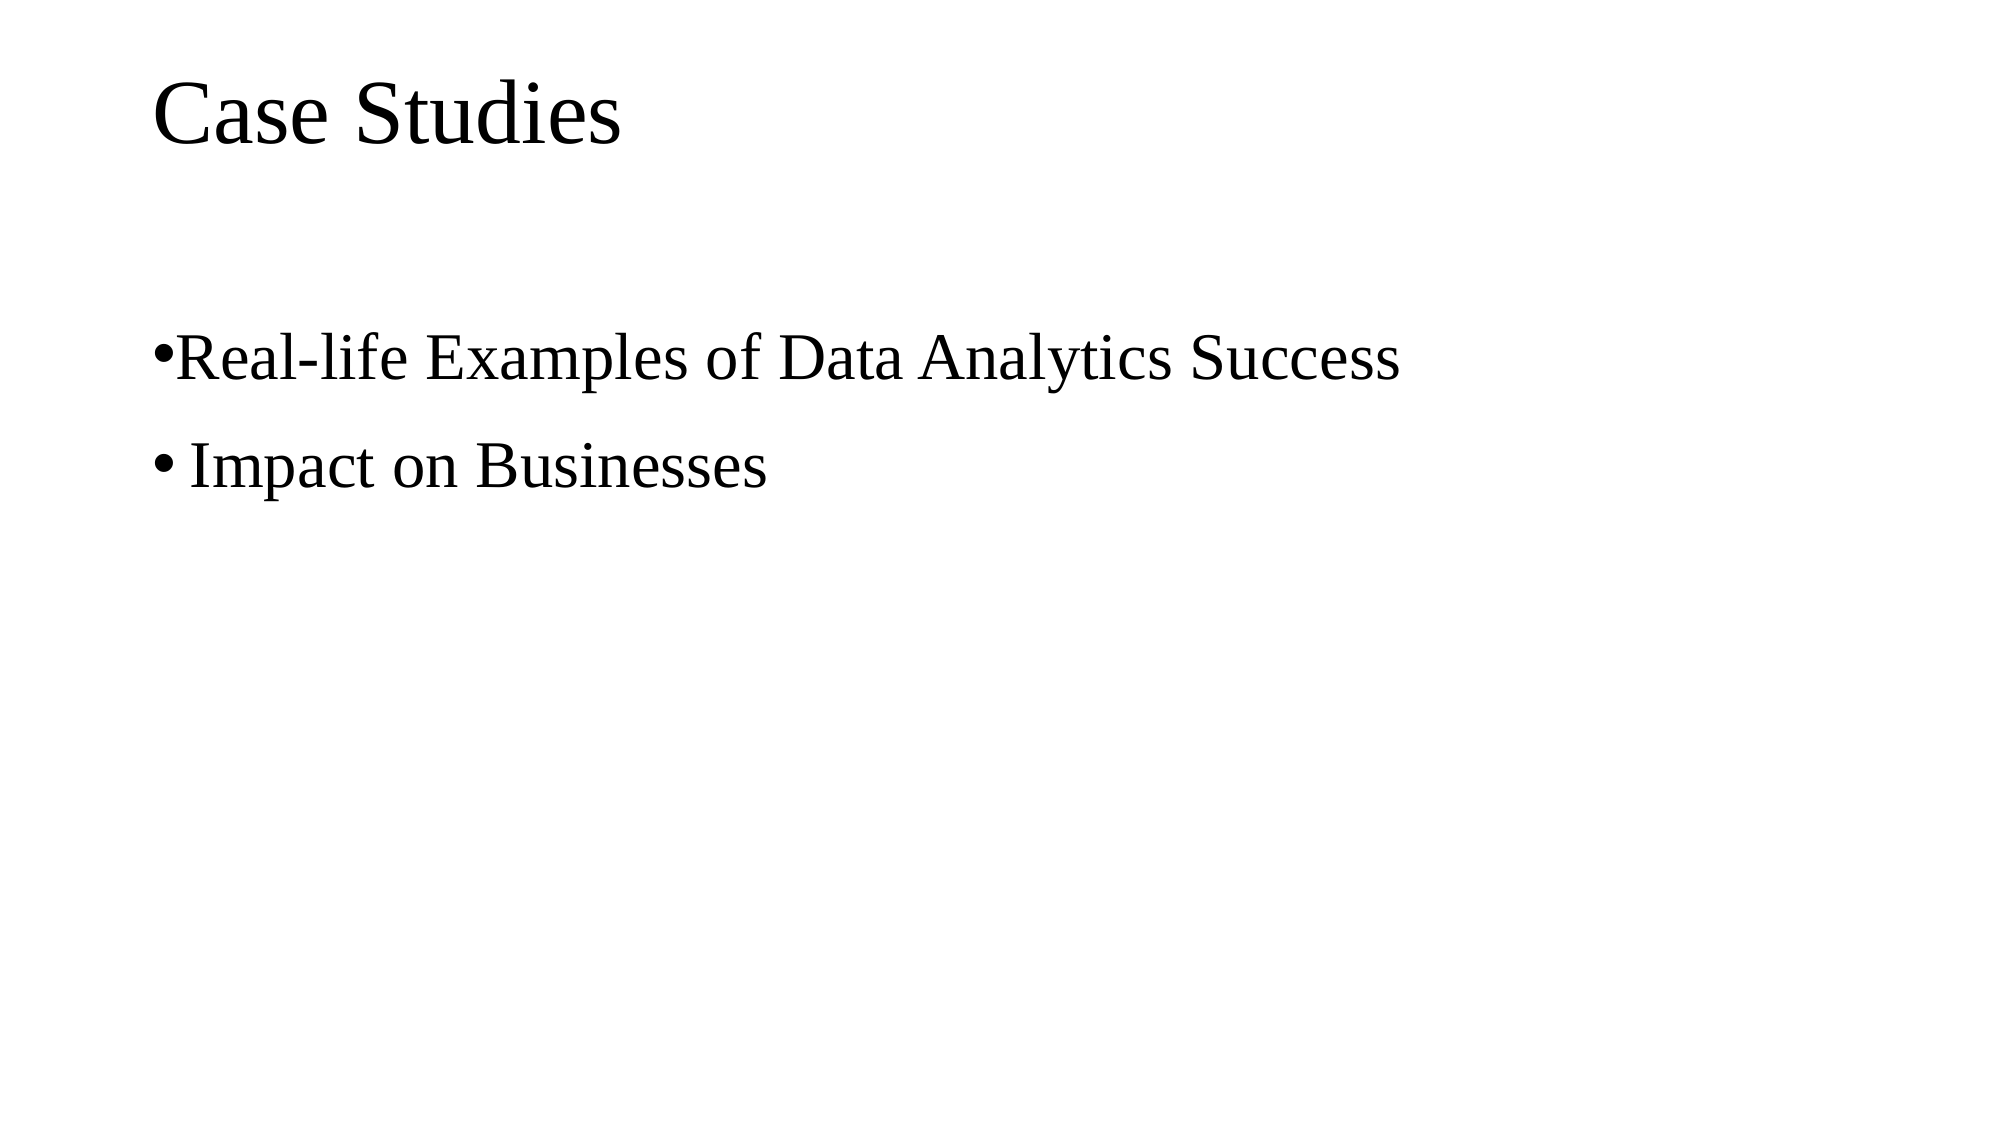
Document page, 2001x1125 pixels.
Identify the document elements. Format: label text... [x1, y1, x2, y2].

list Real-life Examples of Data Analytics Success Impact on Businesses [137, 299, 1863, 1014]
title Case Studies [137, 59, 1863, 278]
